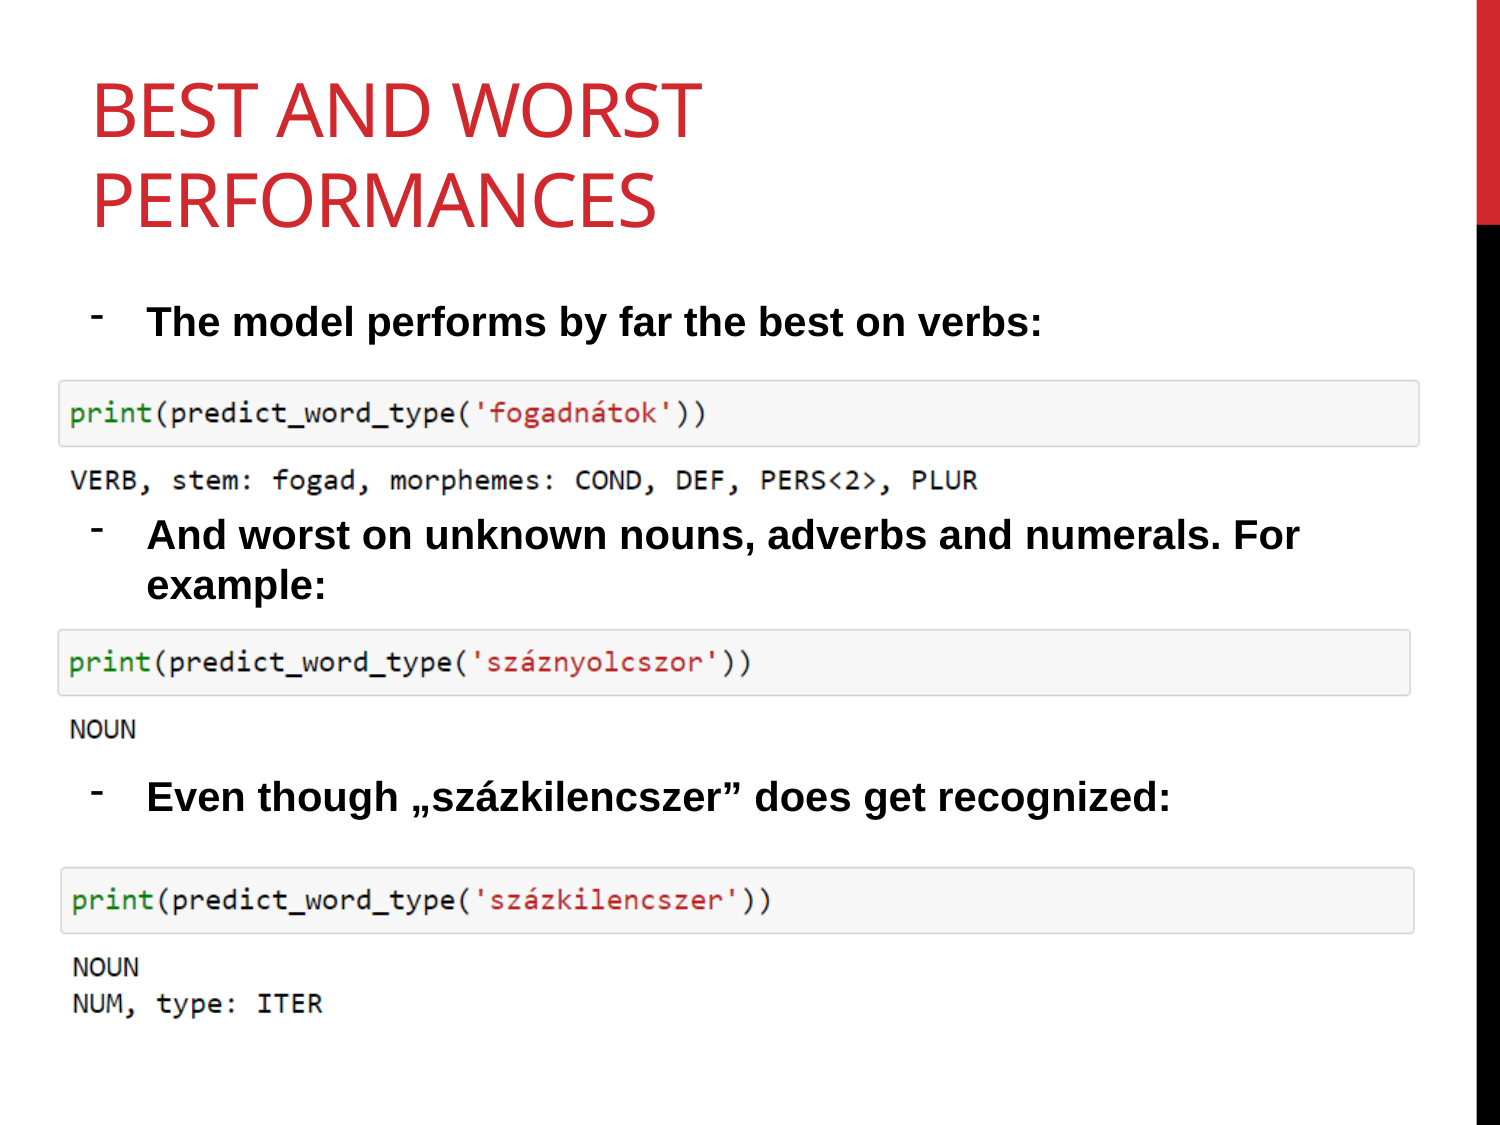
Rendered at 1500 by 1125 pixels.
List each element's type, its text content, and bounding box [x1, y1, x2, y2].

list The model performs by far the best on verbs: And worst on unknown nouns, adverbs and numerals. For example: Even though „százkilencszer” does get recognized: [75, 287, 1325, 361]
picture [49, 857, 1429, 1032]
picture [49, 621, 1428, 765]
picture [40, 367, 1436, 517]
title Best and worst performances [75, 25, 1025, 250]
list The model performs by far the best on verbs: And worst on unknown nouns, adverbs and numerals. For example: Even though „százkilencszer” does get recognized: [75, 769, 1325, 852]
list The model performs by far the best on verbs: And worst on unknown nouns, adverbs and numerals. For example: Even though „százkilencszer” does get recognized: [75, 521, 1325, 616]
